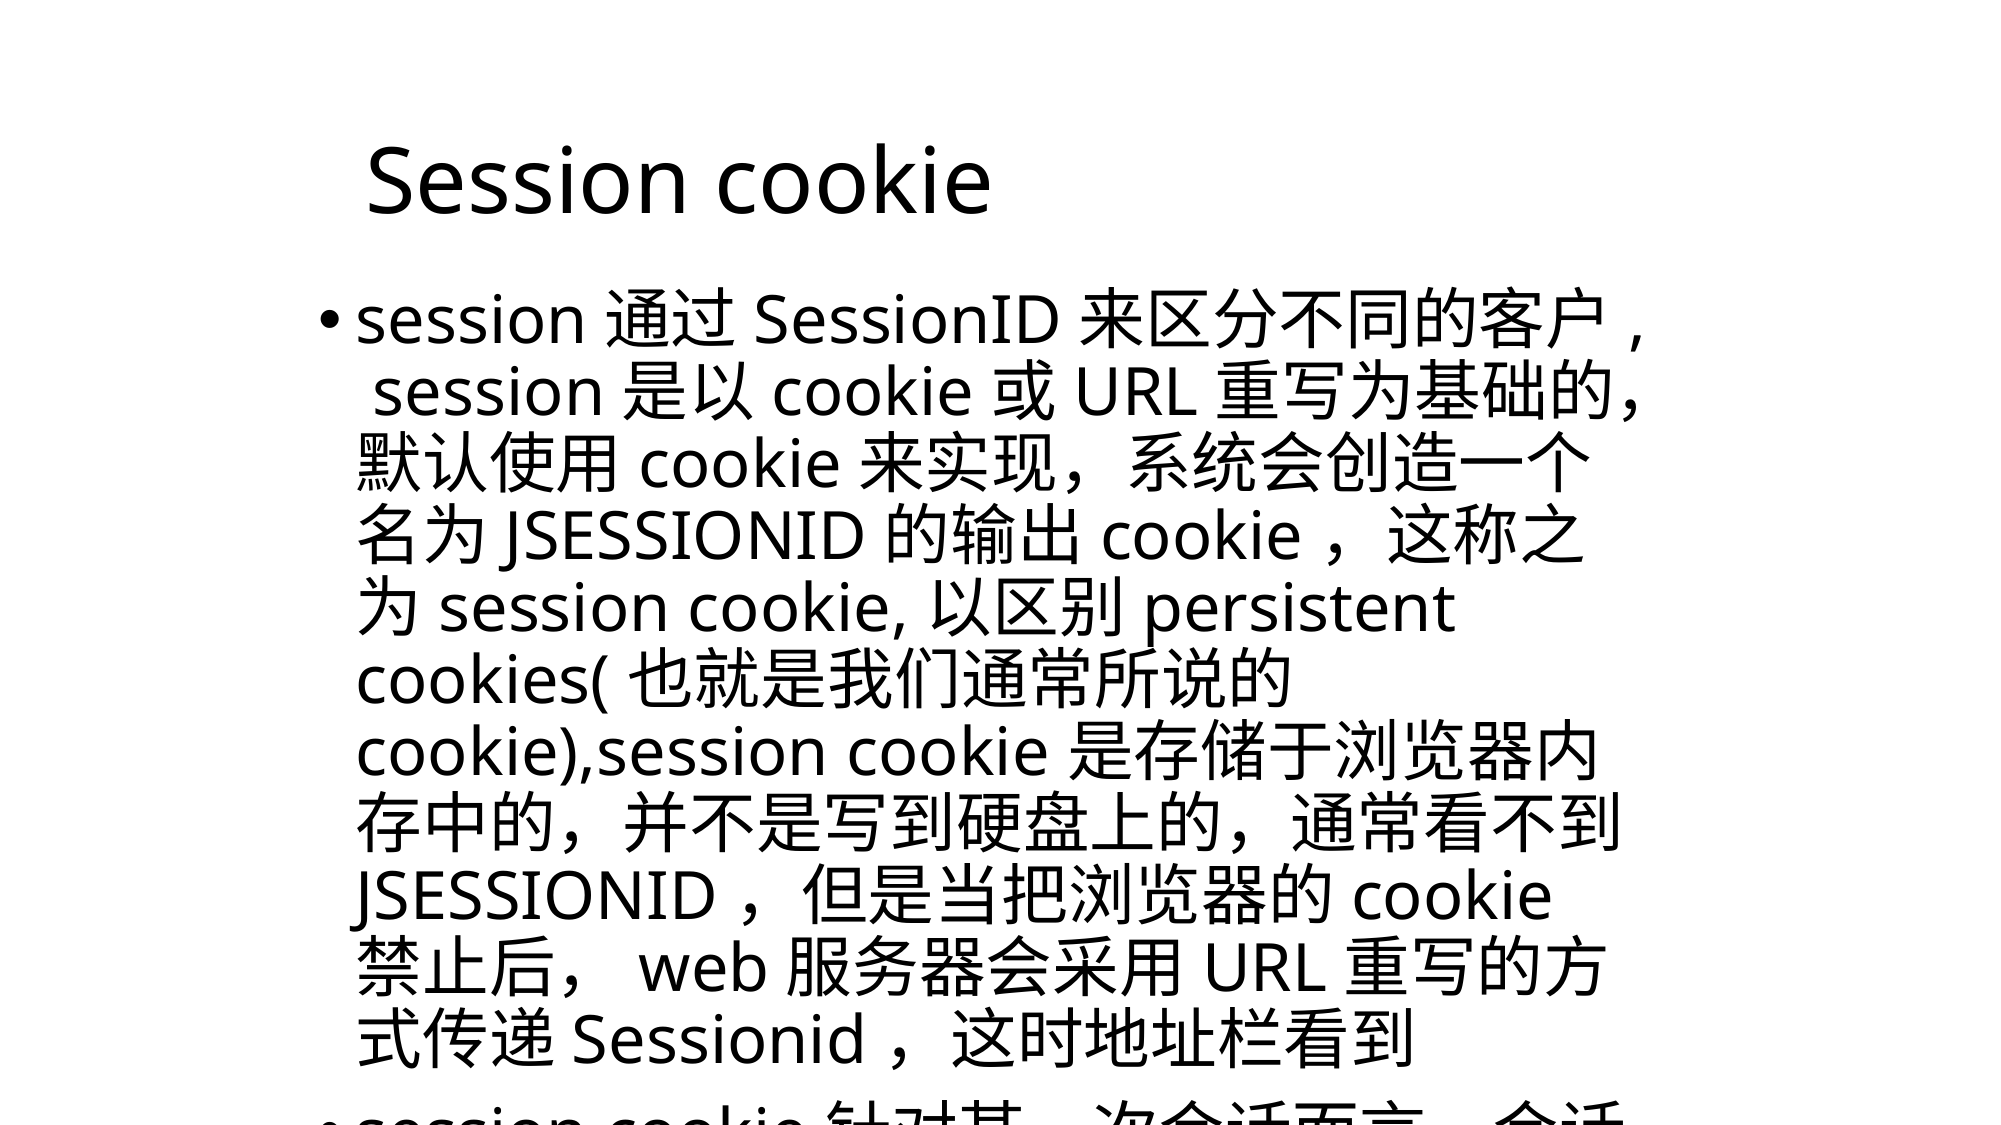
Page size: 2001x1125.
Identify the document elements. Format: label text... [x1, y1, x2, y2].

title Session cookie [350, 113, 1701, 255]
list session通过SessionID来区分不同的客户, session是以cookie或URL重写为基础的，默认使用cookie来实现，系统会创造一个名为JSESSIONID的输出cookie，这称之为session cookie,以区别persistent cookies(也就是我们通常所说的cookie),session cookie是存储于浏览器内存中的，并不是写到硬盘上的，通常看不到JSESSIONID，但是当把浏览器的cookie禁止后，web服务器会采用URL重写的方式传递Sessionid，这时地址栏看到 session cookie针对某一次会话而言，会话结束session cookie也就随着消失了，而persistent cookie只是存在于客户端硬盘上的一段文本。 关闭浏览器，只会是浏览器端内存里的session cookie消失，但不会使保存在服务器端的session对象消失，同样也不会使已经保存到硬盘上的持久化cookie消失。 [303, 278, 1650, 1018]
